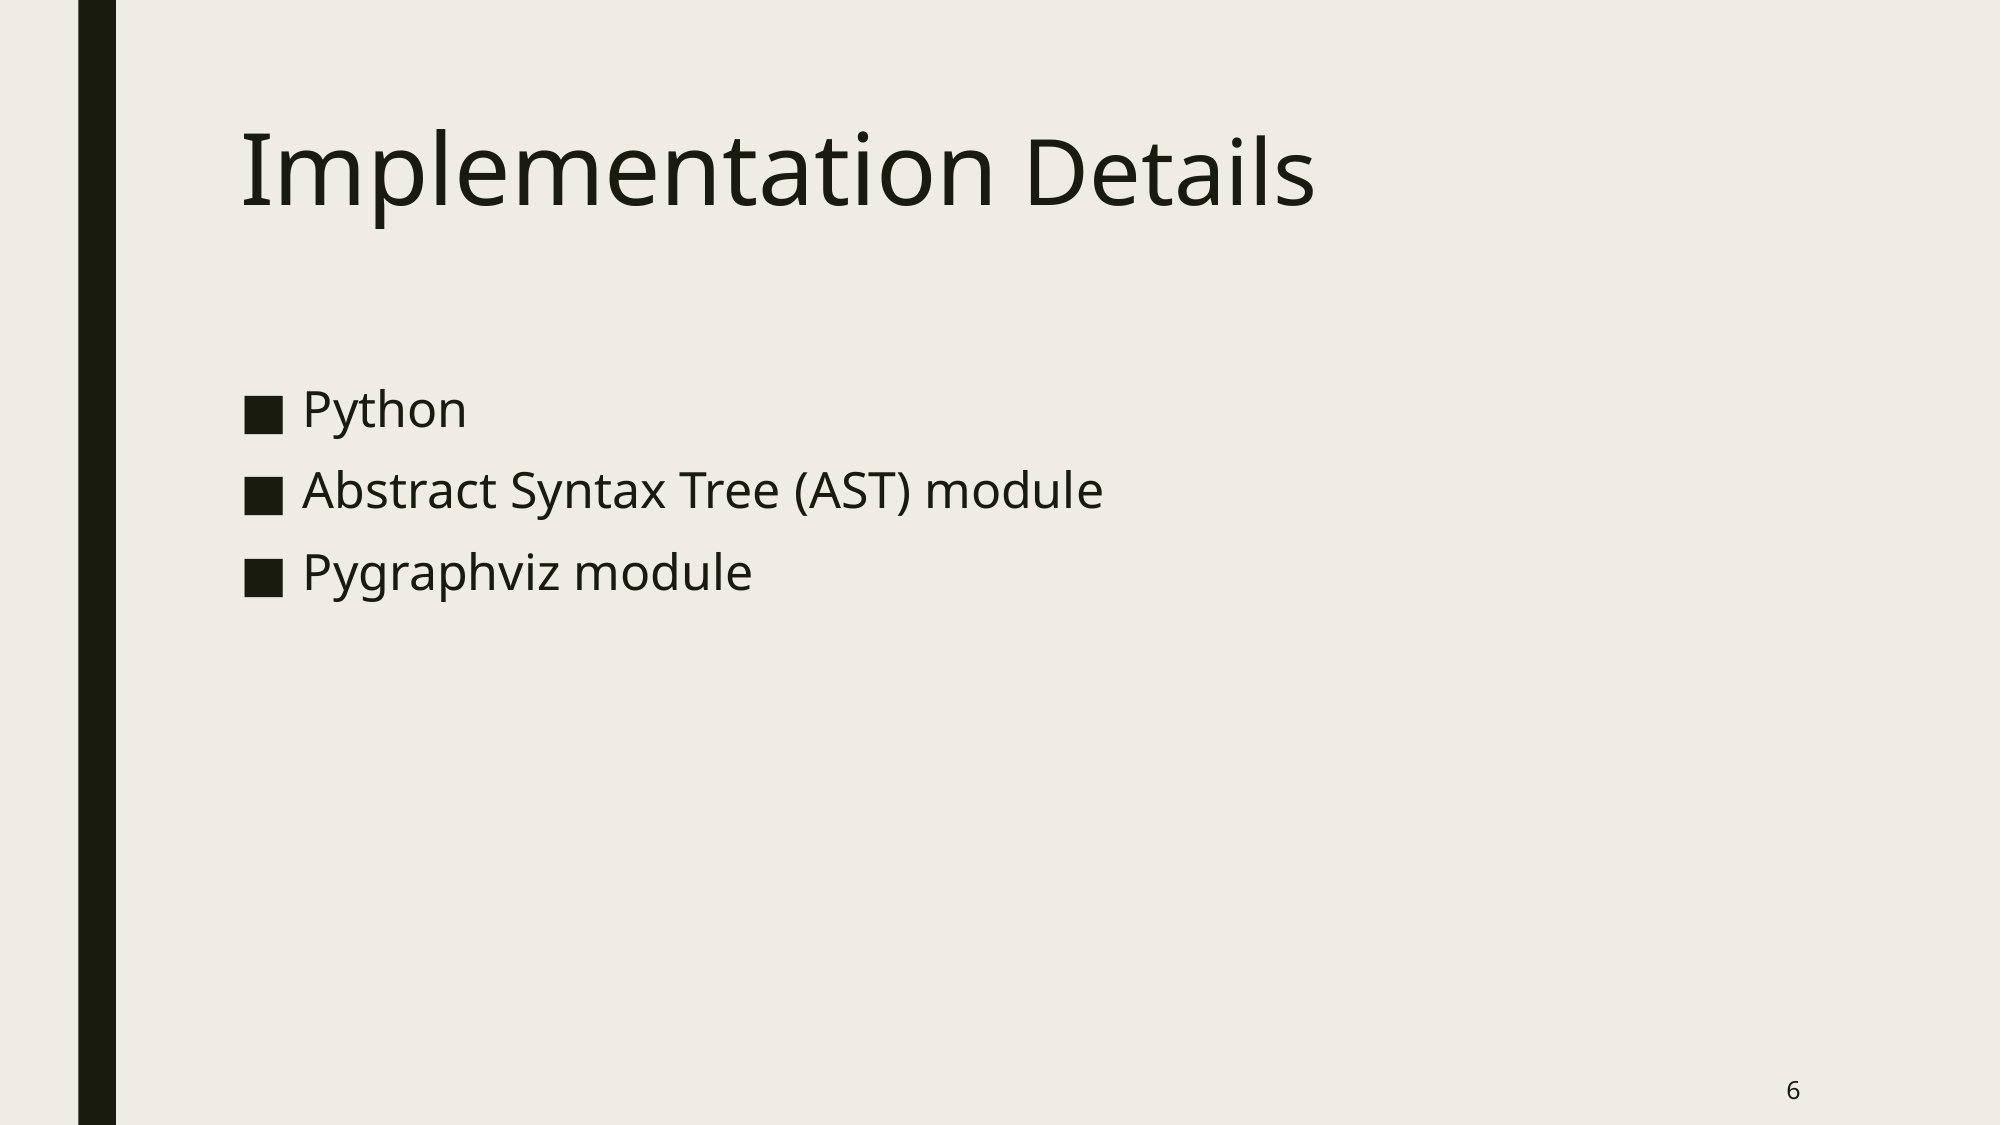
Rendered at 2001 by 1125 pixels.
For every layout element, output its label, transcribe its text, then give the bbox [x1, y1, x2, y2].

title Implementation Details [225, 112, 1800, 357]
list Python Abstract Syntax Tree (AST) module Pygraphviz module [225, 375, 1800, 963]
slide_number 6 [1553, 1058, 1816, 1125]
